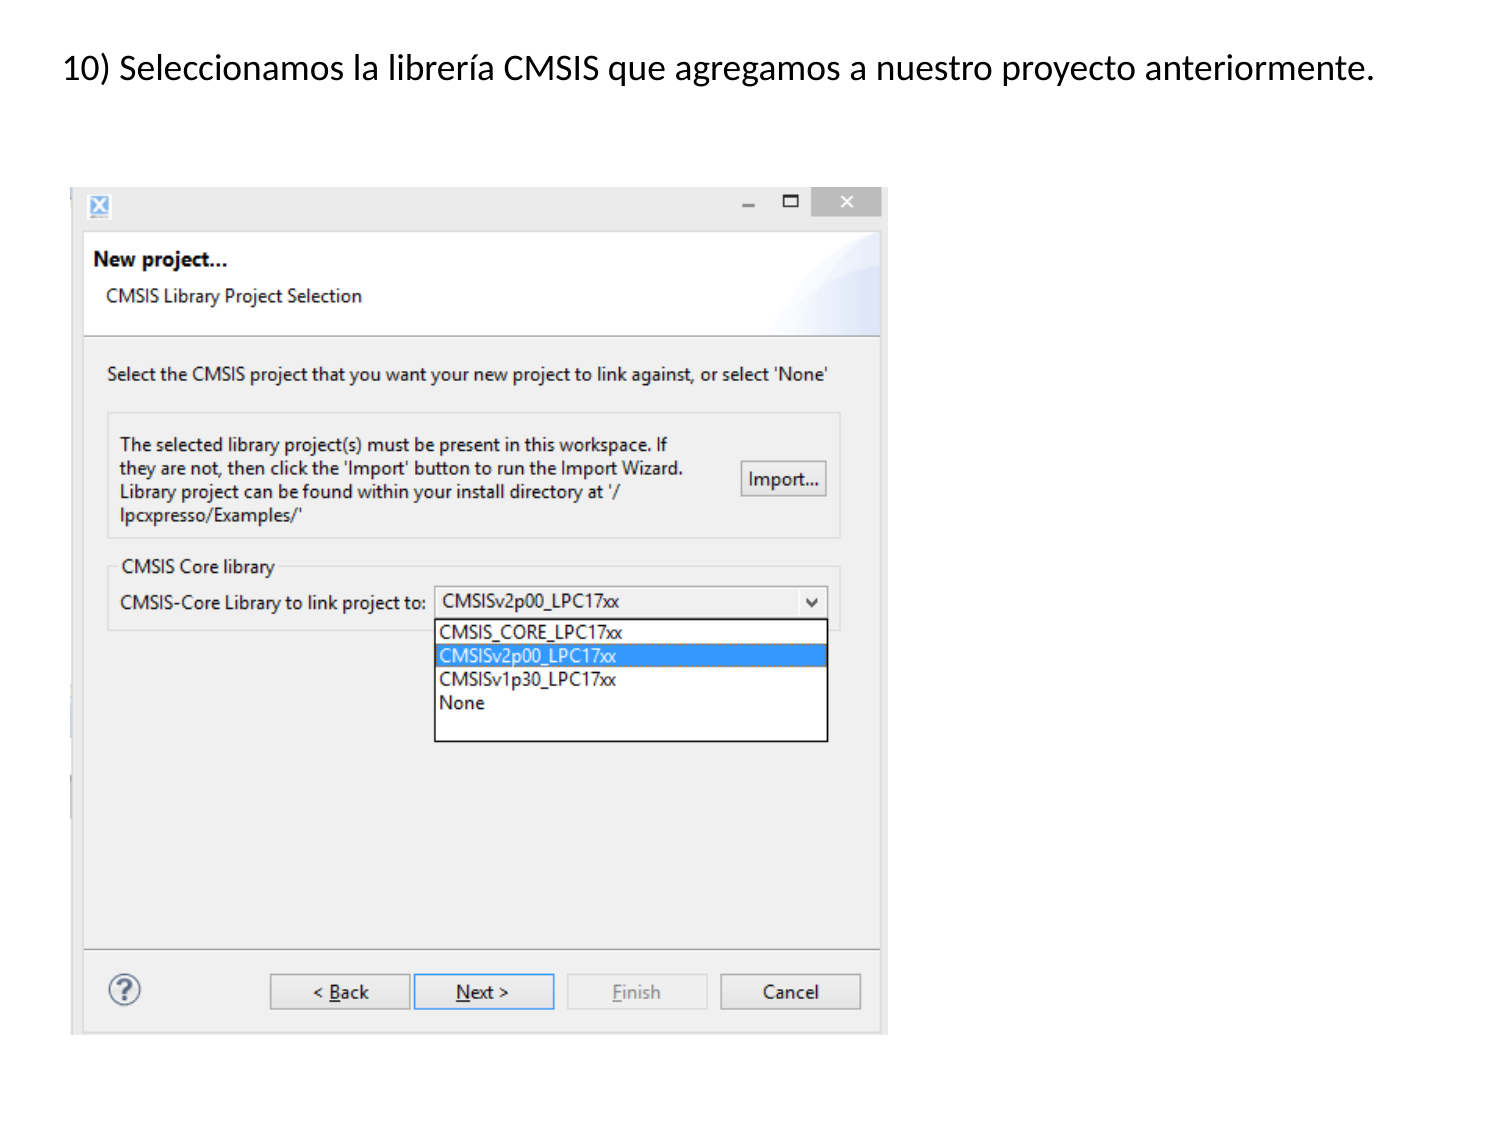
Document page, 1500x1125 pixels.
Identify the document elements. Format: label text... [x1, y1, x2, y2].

text_box 10) Seleccionamos la librería CMSIS que agregamos a nuestro proyecto anteriormente. [46, 35, 1407, 95]
picture [70, 187, 888, 1035]
